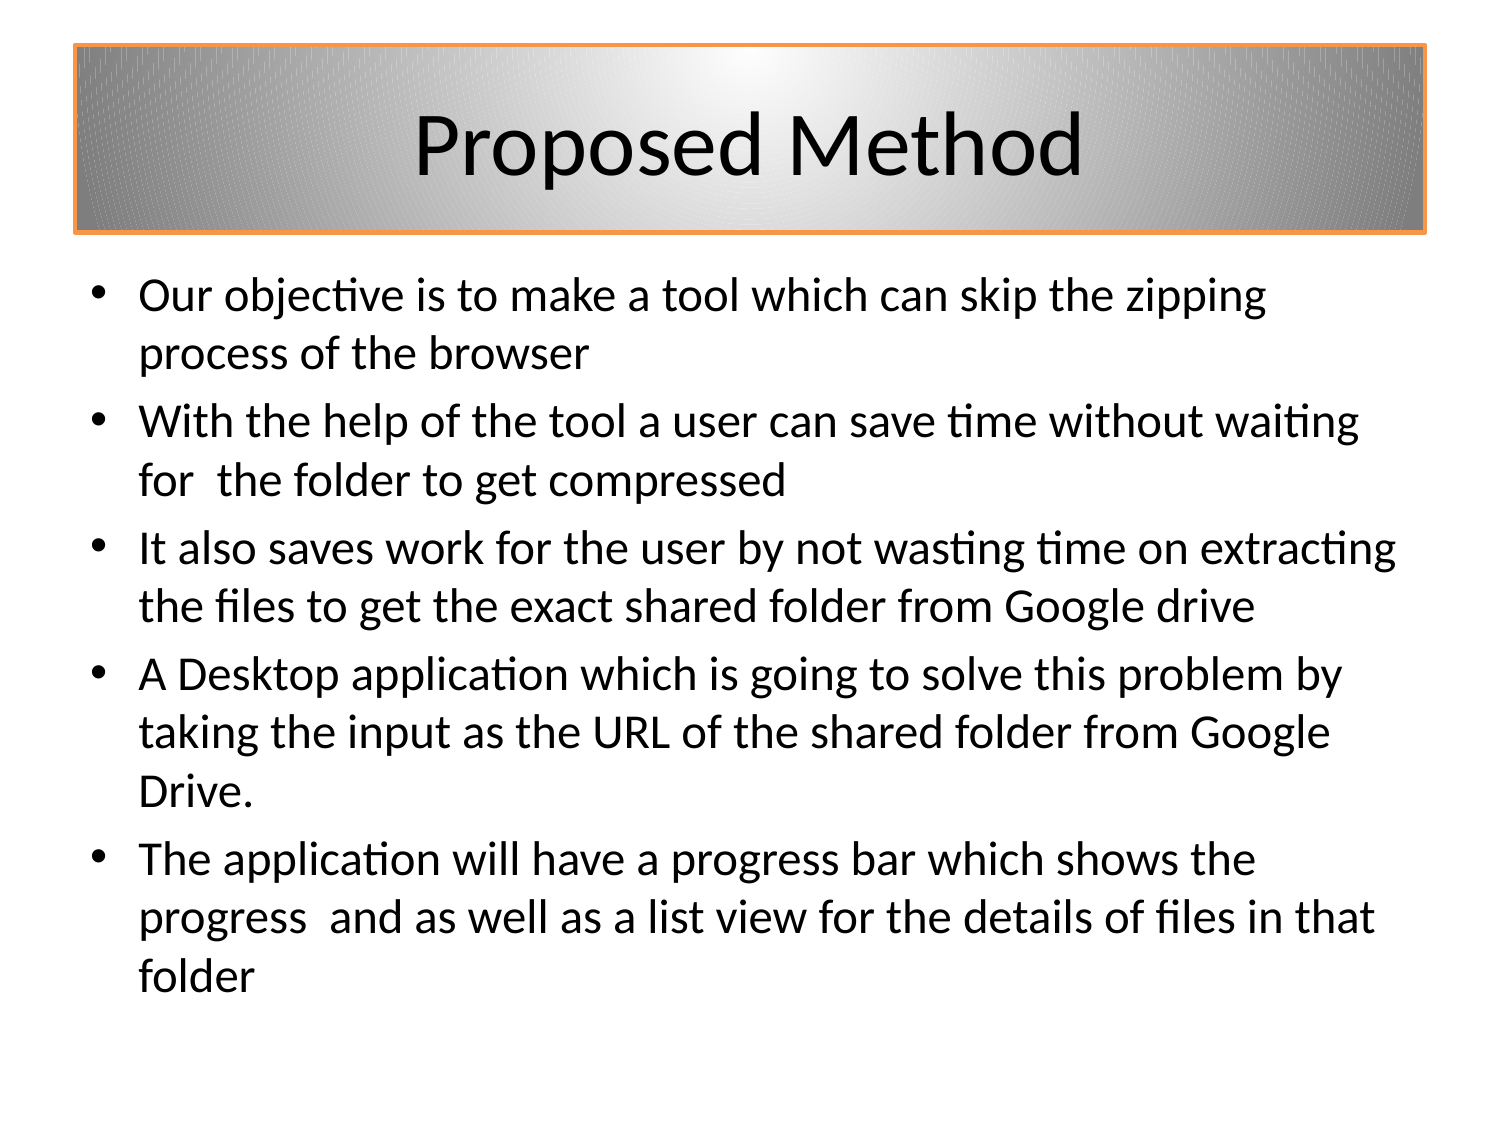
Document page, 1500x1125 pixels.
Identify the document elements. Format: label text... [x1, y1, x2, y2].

title Proposed Method [73, 43, 1427, 235]
list Our objective is to make a tool which can skip the zipping process of the browser With the help of the tool a user can save time without waiting for the folder to get compressed It also saves work for the user by not wasting time on extracting the files to get the exact shared folder from Google drive A Desktop application which is going to solve this problem by taking the input as the URL of the shared folder from Google Drive. The application will have a progress bar which shows the progress and as well as a list view for the details of files in that folder [75, 255, 1425, 1035]
